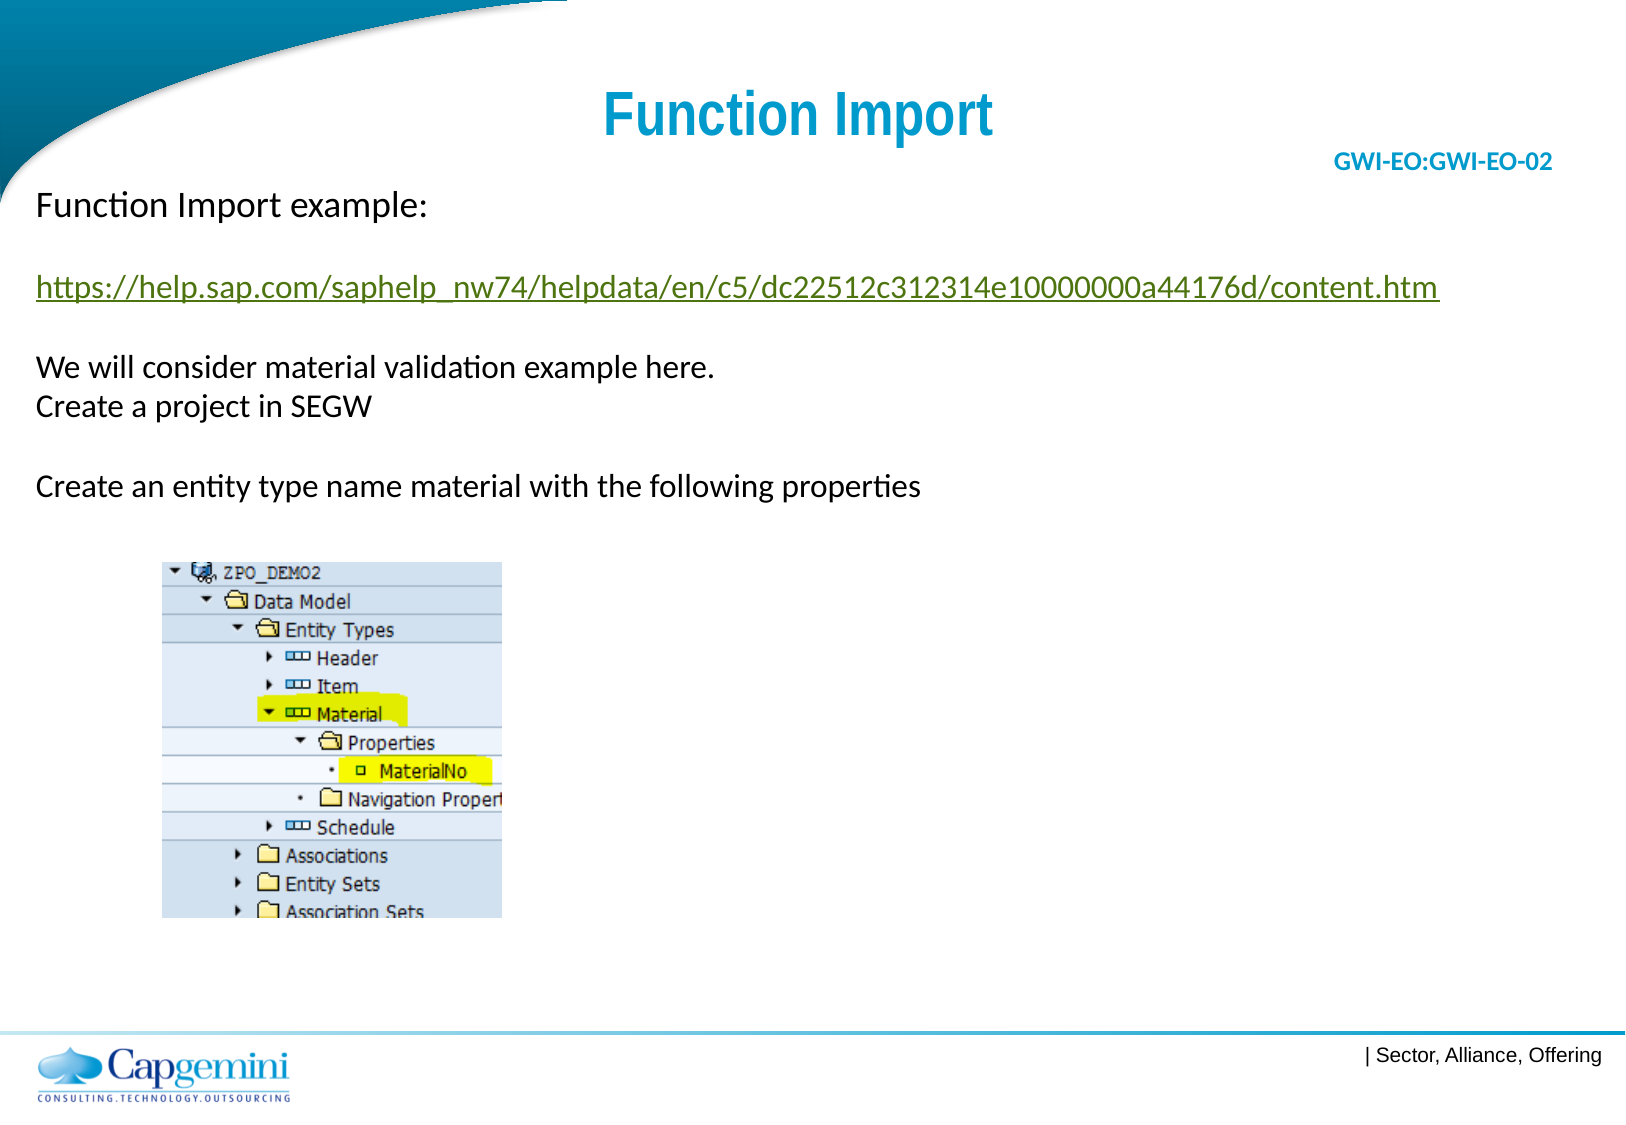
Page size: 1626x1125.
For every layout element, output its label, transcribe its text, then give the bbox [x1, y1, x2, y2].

picture [162, 562, 503, 918]
picture [36, 1046, 292, 1103]
text_box Function Import example: https://help.sap.com/saphelp_nw74/helpdata/en/c5/dc22512c312314e10000000a44176d/content.htm We will consider material validation example here. Create a project in SEGW Create an entity type name material with the following properties [21, 172, 1545, 637]
title Function Import [0, 0, 1625, 196]
text_box GWI-EO:GWI-EO-02 [1310, 125, 1574, 186]
